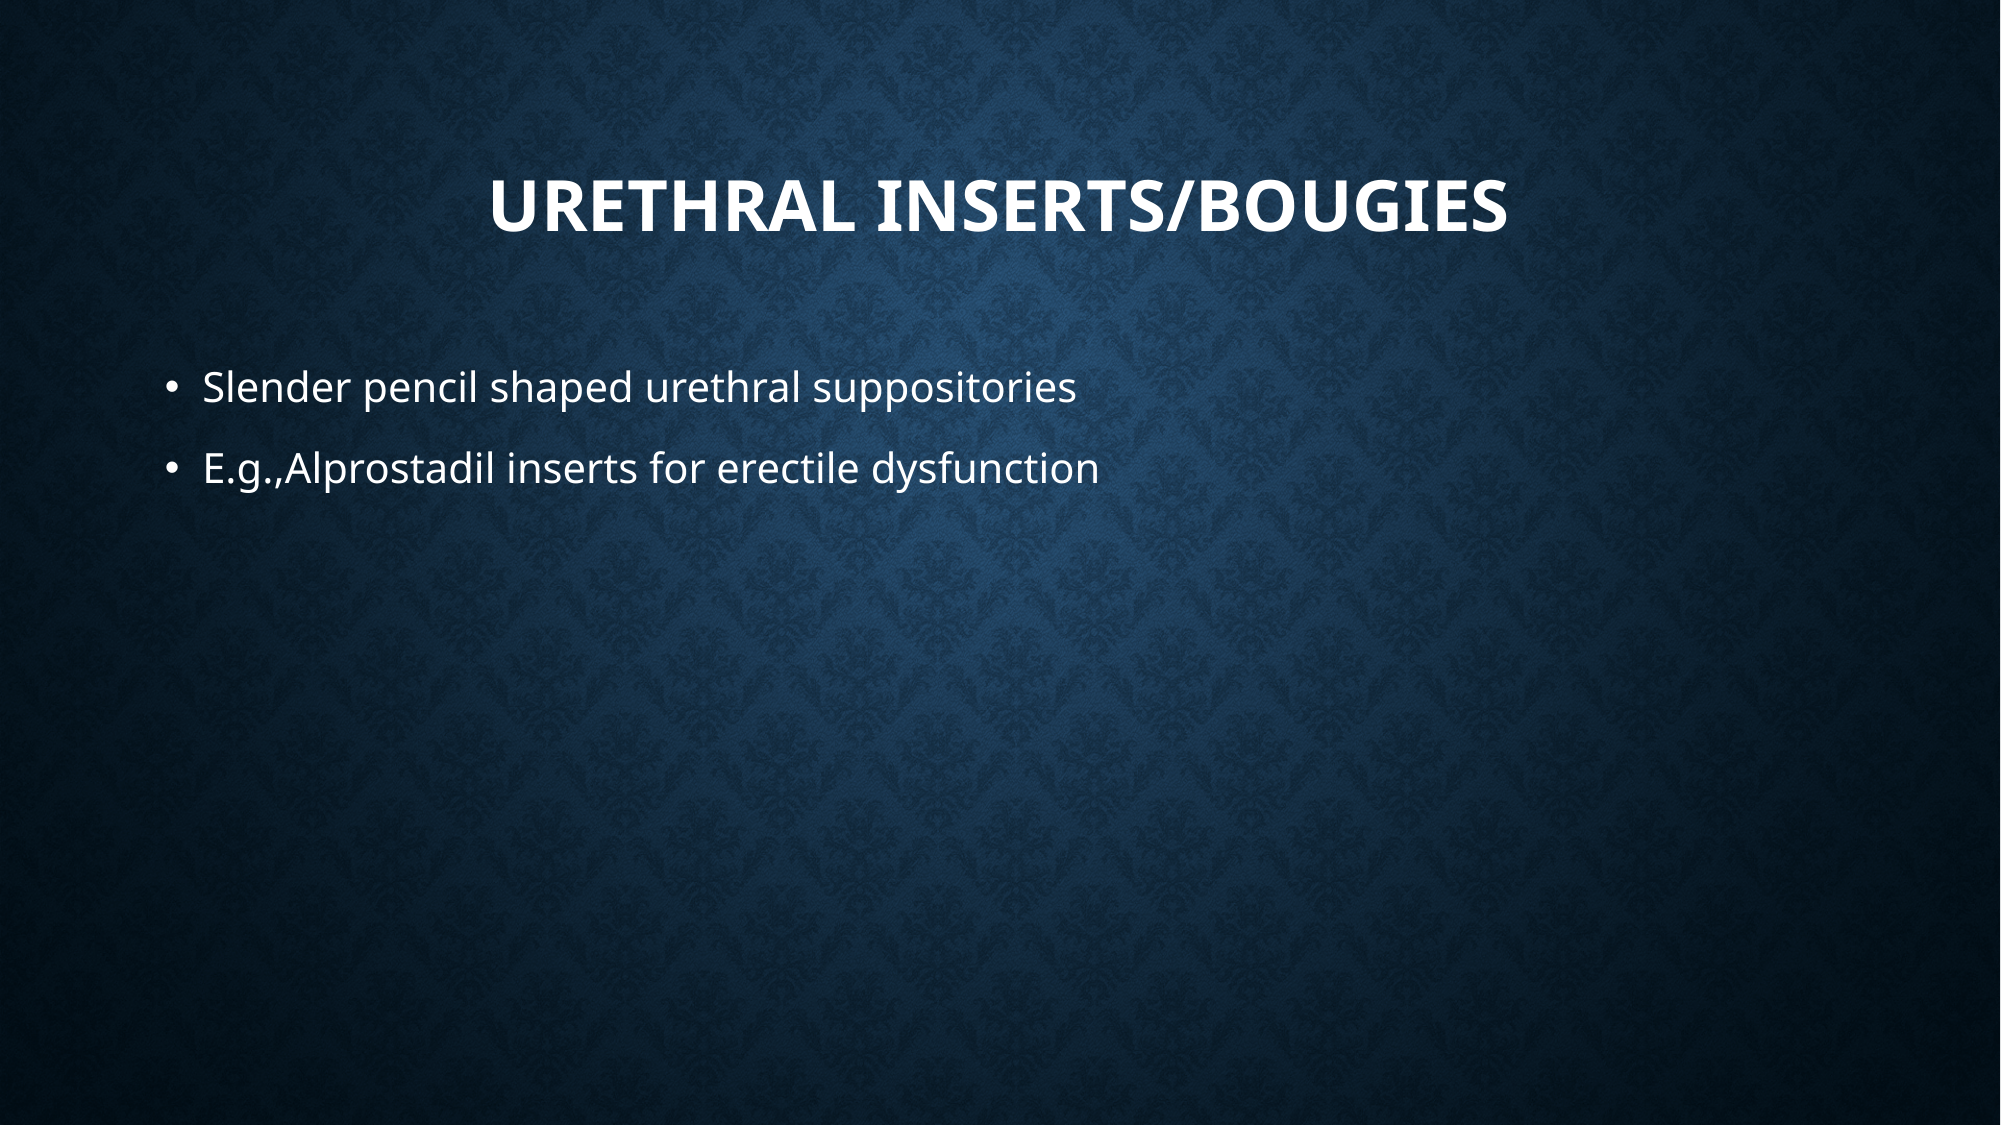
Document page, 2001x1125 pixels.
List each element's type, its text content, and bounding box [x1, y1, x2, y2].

list Slender pencil shaped urethral suppositories E.g.,Alprostadil inserts for erectile dysfunction [149, 343, 1849, 950]
title URETHRAL INSERTS/BOUGIES [149, 99, 1849, 318]
